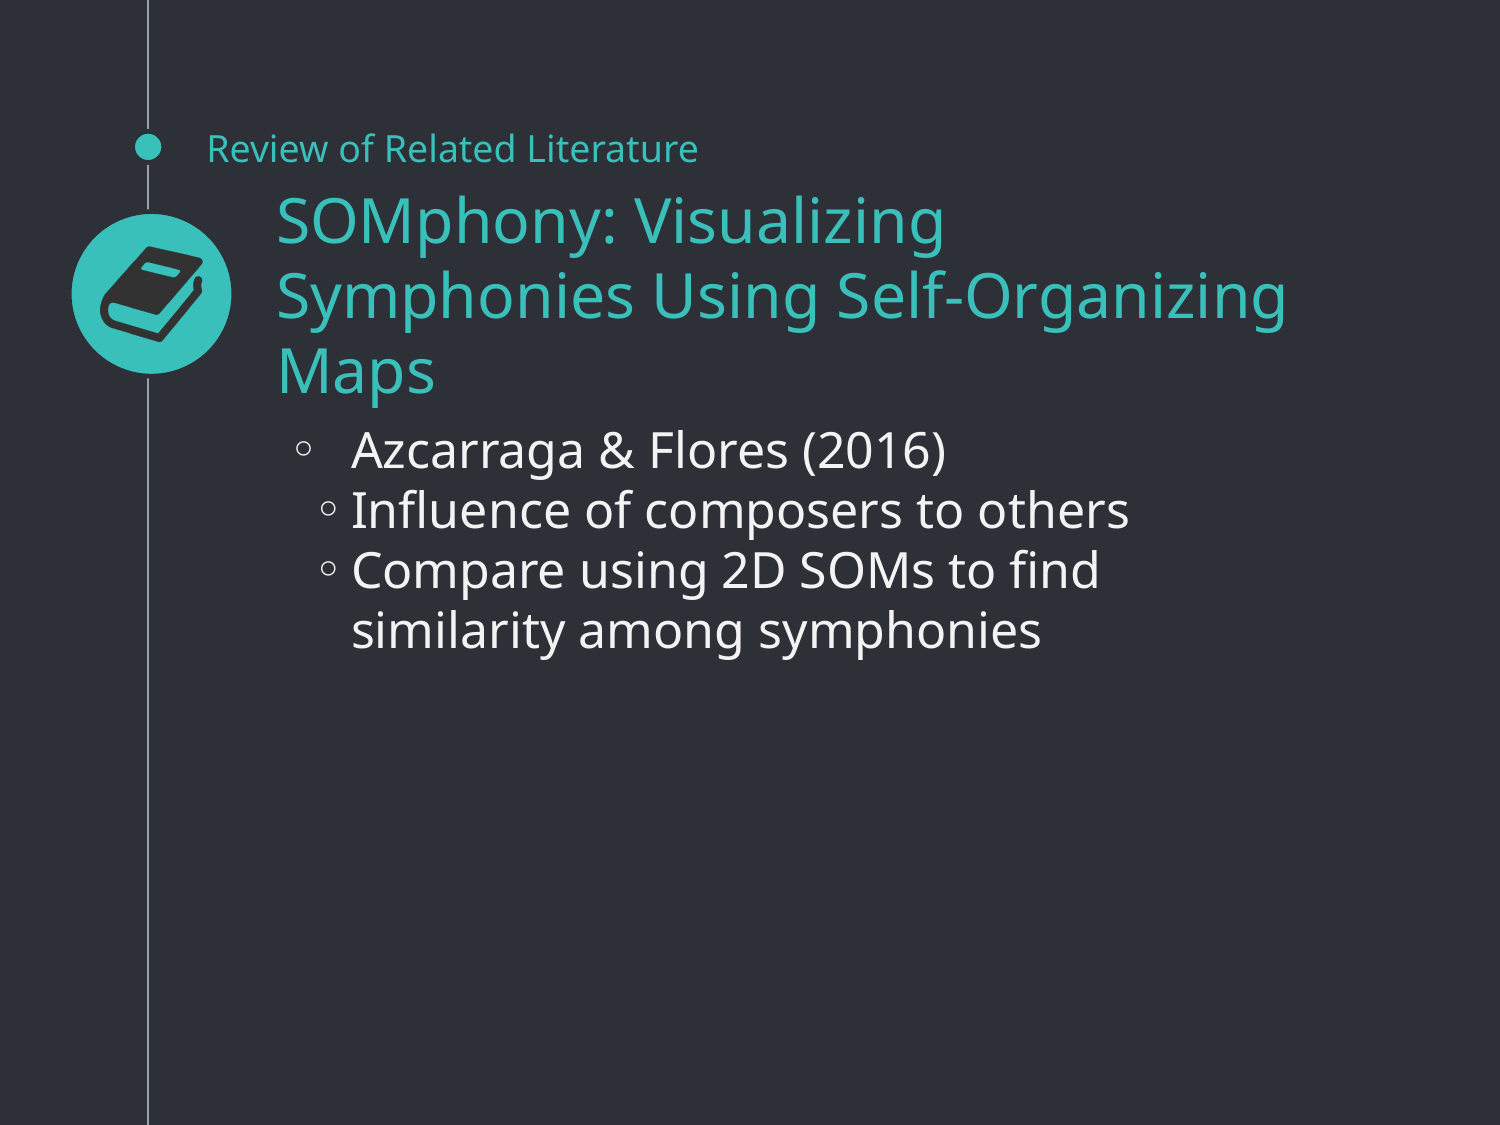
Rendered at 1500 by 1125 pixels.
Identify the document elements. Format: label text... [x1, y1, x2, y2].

list Azcarraga & Flores (2016) Influence of composers to others Compare using 2D SOMs to find similarity among symphonies [261, 403, 1317, 1078]
title Review of Related Literature [191, 109, 1317, 185]
title SOMphony: Visualizing Symphonies Using Self-Organizing Maps [261, 200, 1323, 388]
picture [99, 242, 204, 346]
text_box [69, 211, 234, 377]
